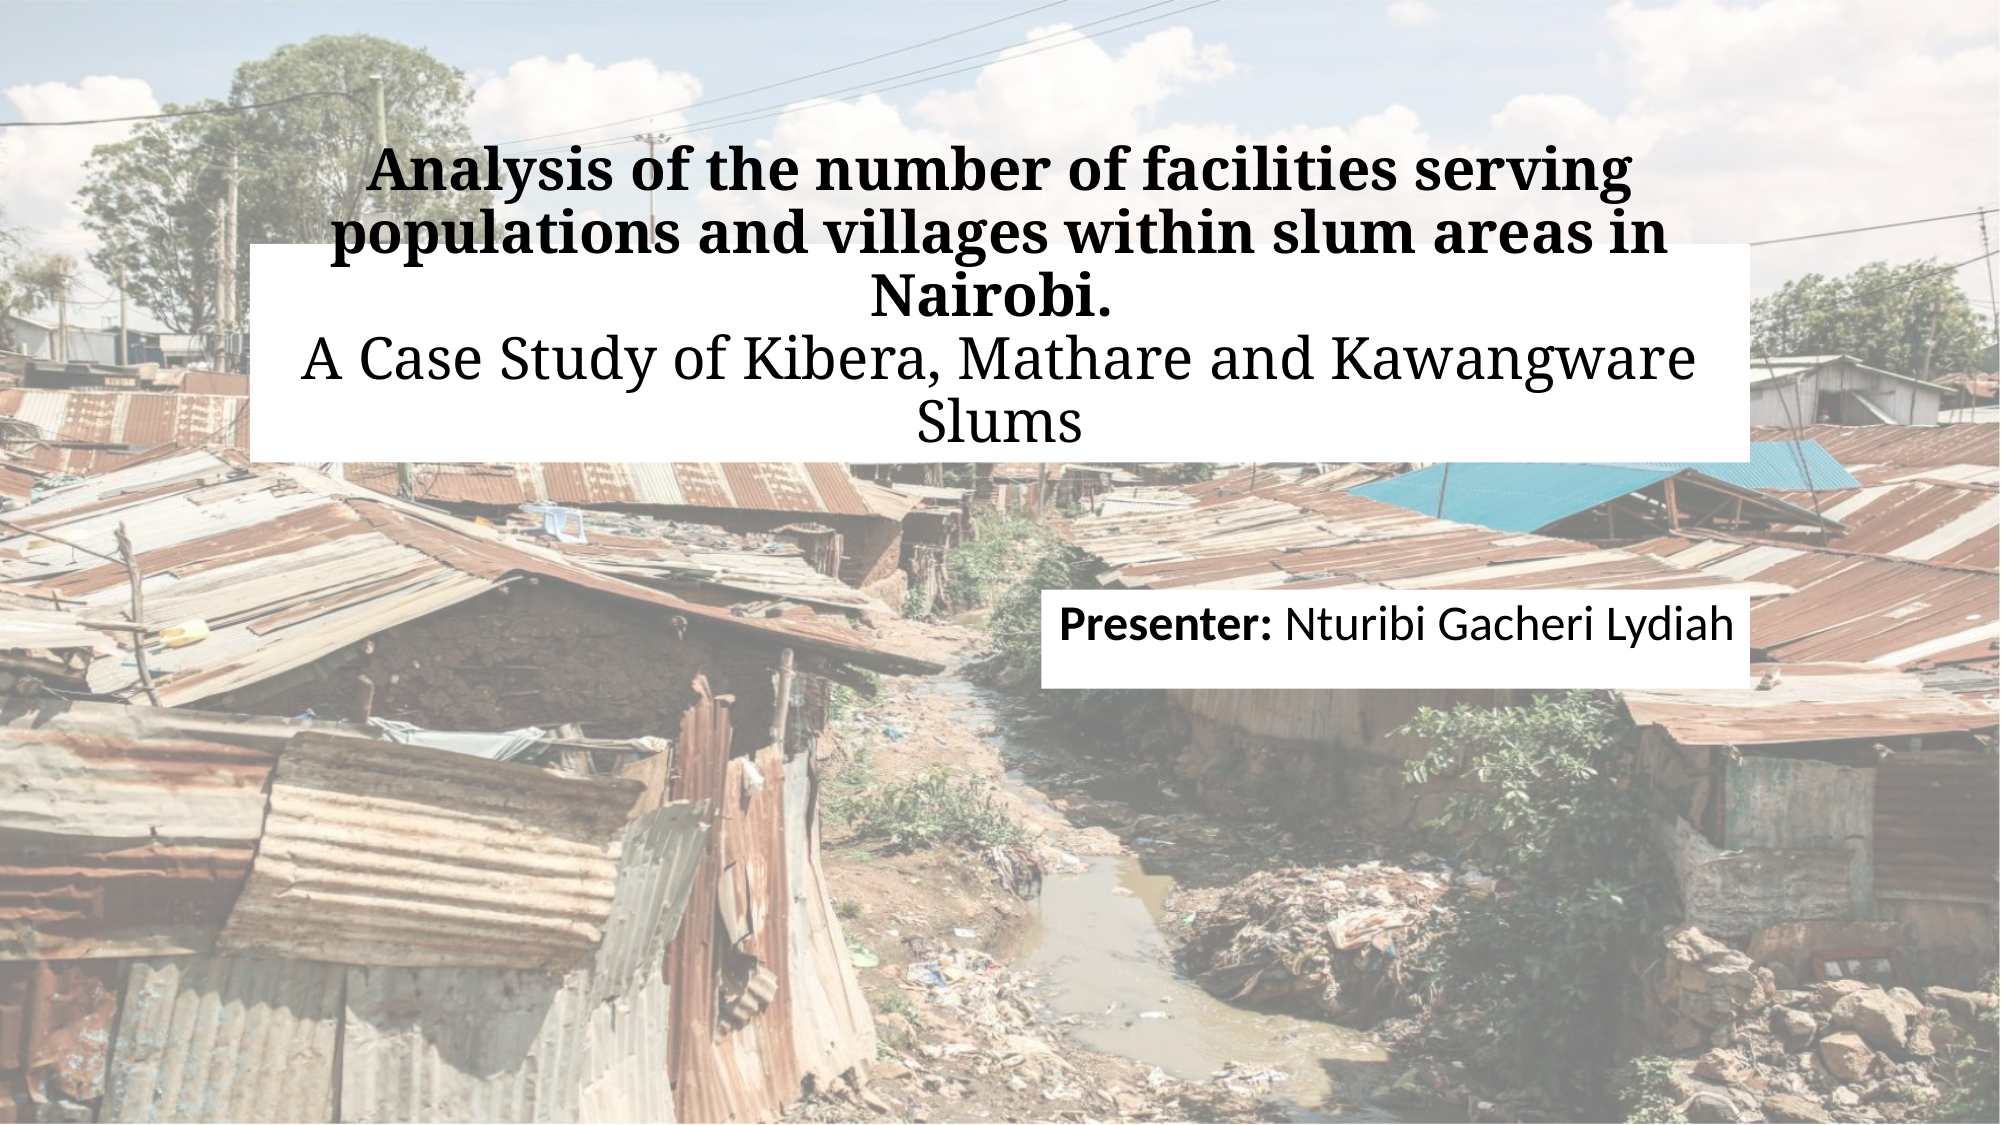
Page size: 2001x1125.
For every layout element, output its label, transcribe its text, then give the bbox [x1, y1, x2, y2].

title Analysis of the number of facilities serving populations and villages within slum areas in Nairobi. A Case Study of Kibera, Mathare and Kawangware Slums [249, 243, 1750, 463]
subtitle Presenter: Nturibi Gacheri Lydiah [1041, 589, 1750, 689]
